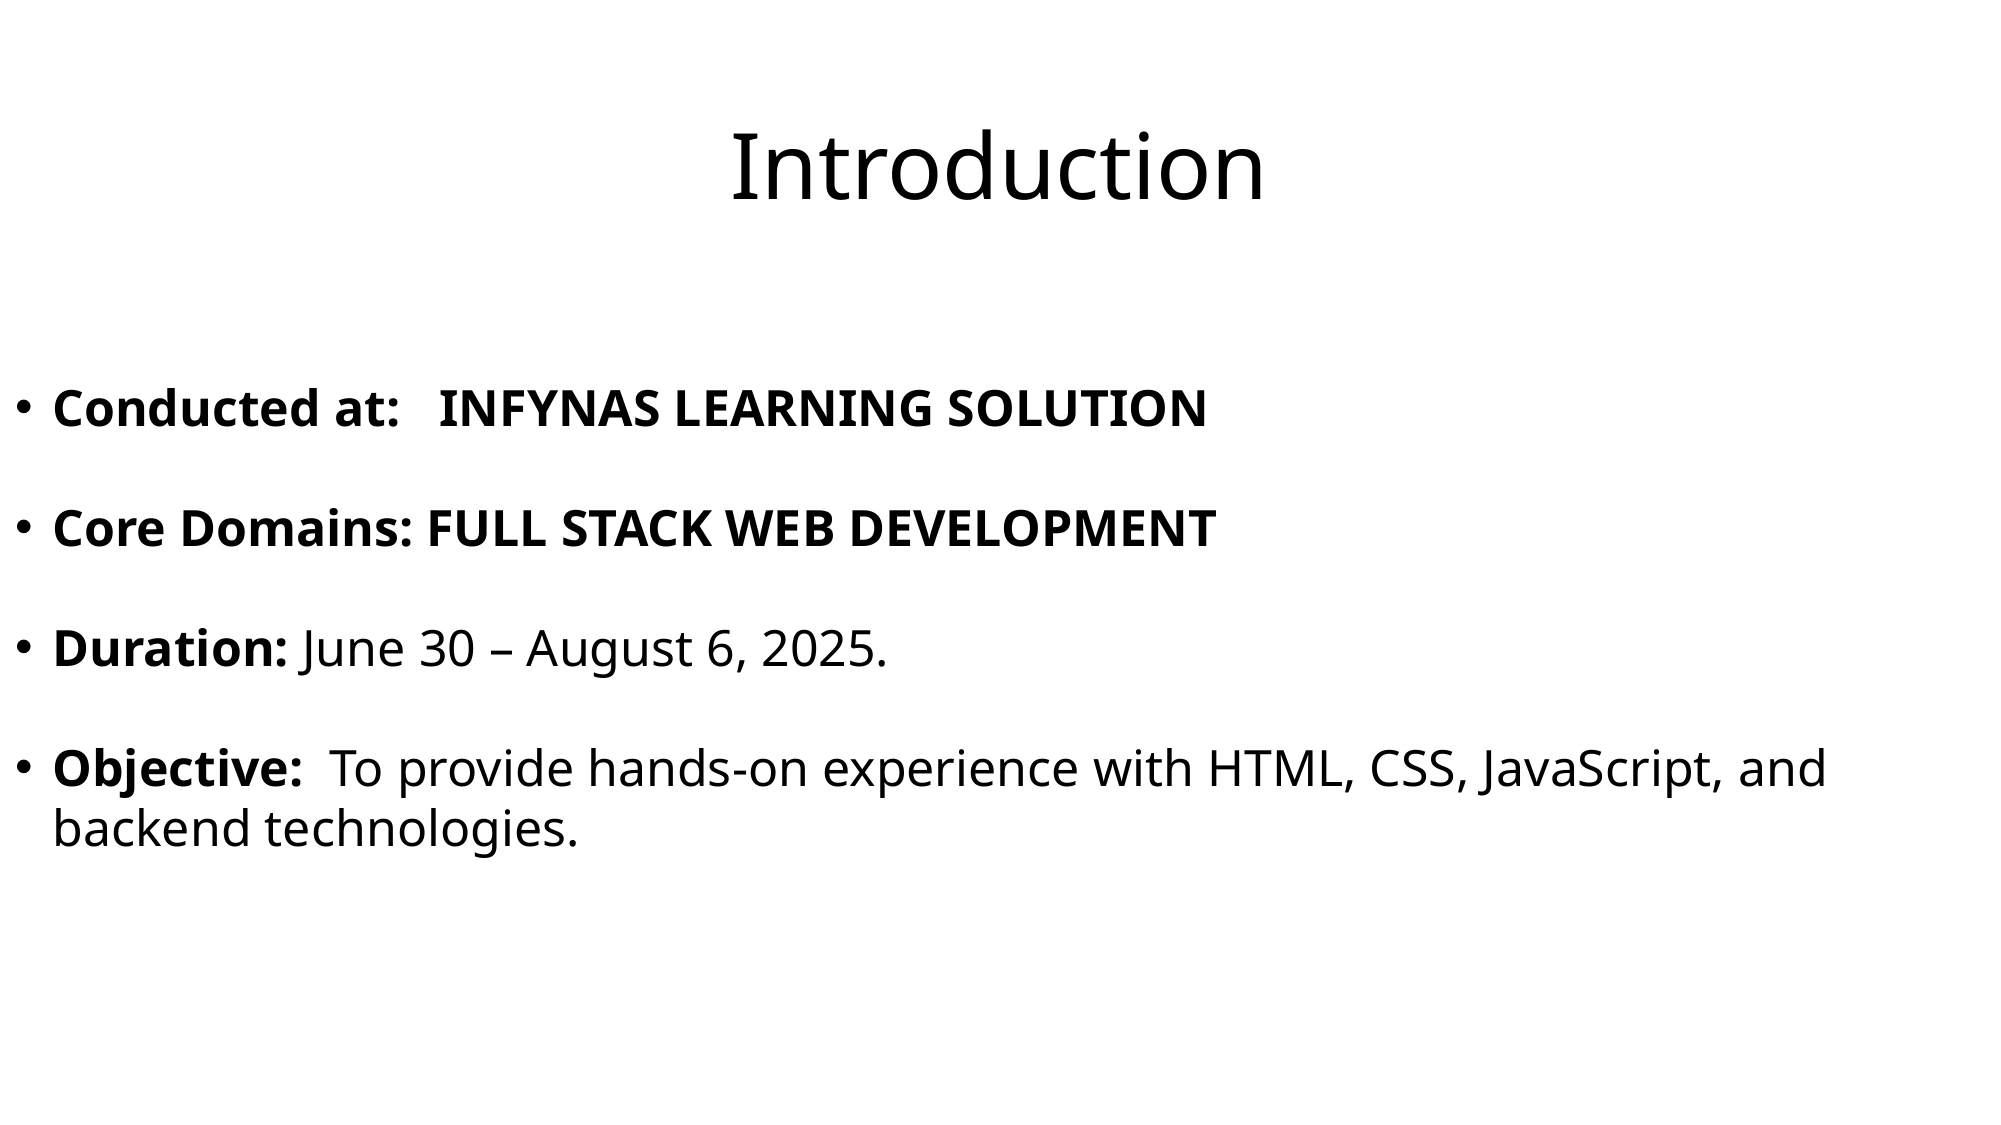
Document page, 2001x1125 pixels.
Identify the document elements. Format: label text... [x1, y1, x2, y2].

title Introduction [137, 32, 1863, 289]
list Conducted at: INFYNAS LEARNING SOLUTION Core Domains: FULL STACK WEB DEVELOPMENT Duration: June 30 – August 6, 2025. Objective: To provide hands-on experience with HTML, CSS, JavaScript, and backend technologies. [0, 289, 1988, 943]
